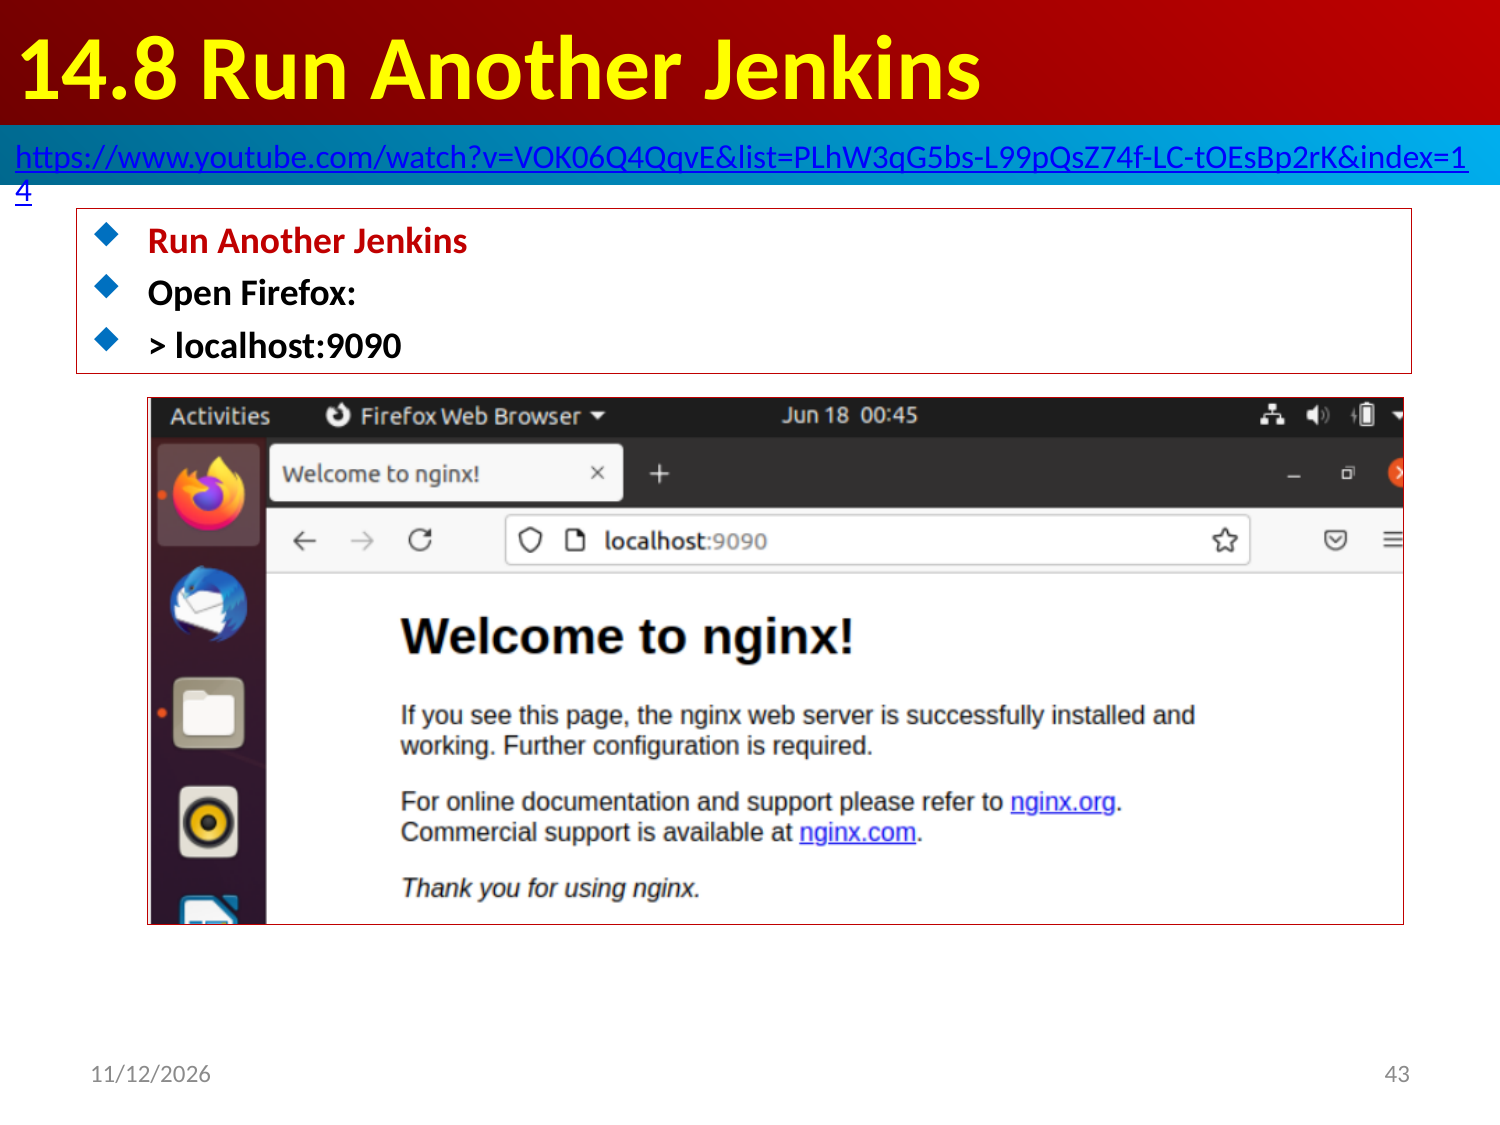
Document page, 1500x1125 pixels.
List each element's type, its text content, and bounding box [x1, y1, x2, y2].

subtitle Run Another Jenkins Open Firefox: > localhost:9090 [76, 208, 1412, 374]
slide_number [75, 1042, 425, 1103]
picture [147, 396, 1404, 926]
slide_number 43 [1074, 1042, 1425, 1103]
text_box https://www.youtube.com/watch?v=VOK06Q4QqvE&list=PLhW3qG5bs-L99pQsZ74f-LC-tOEsBp2rK&index=14 [0, 125, 1500, 185]
title 14.8 Run Another Jenkins [0, 0, 1500, 125]
